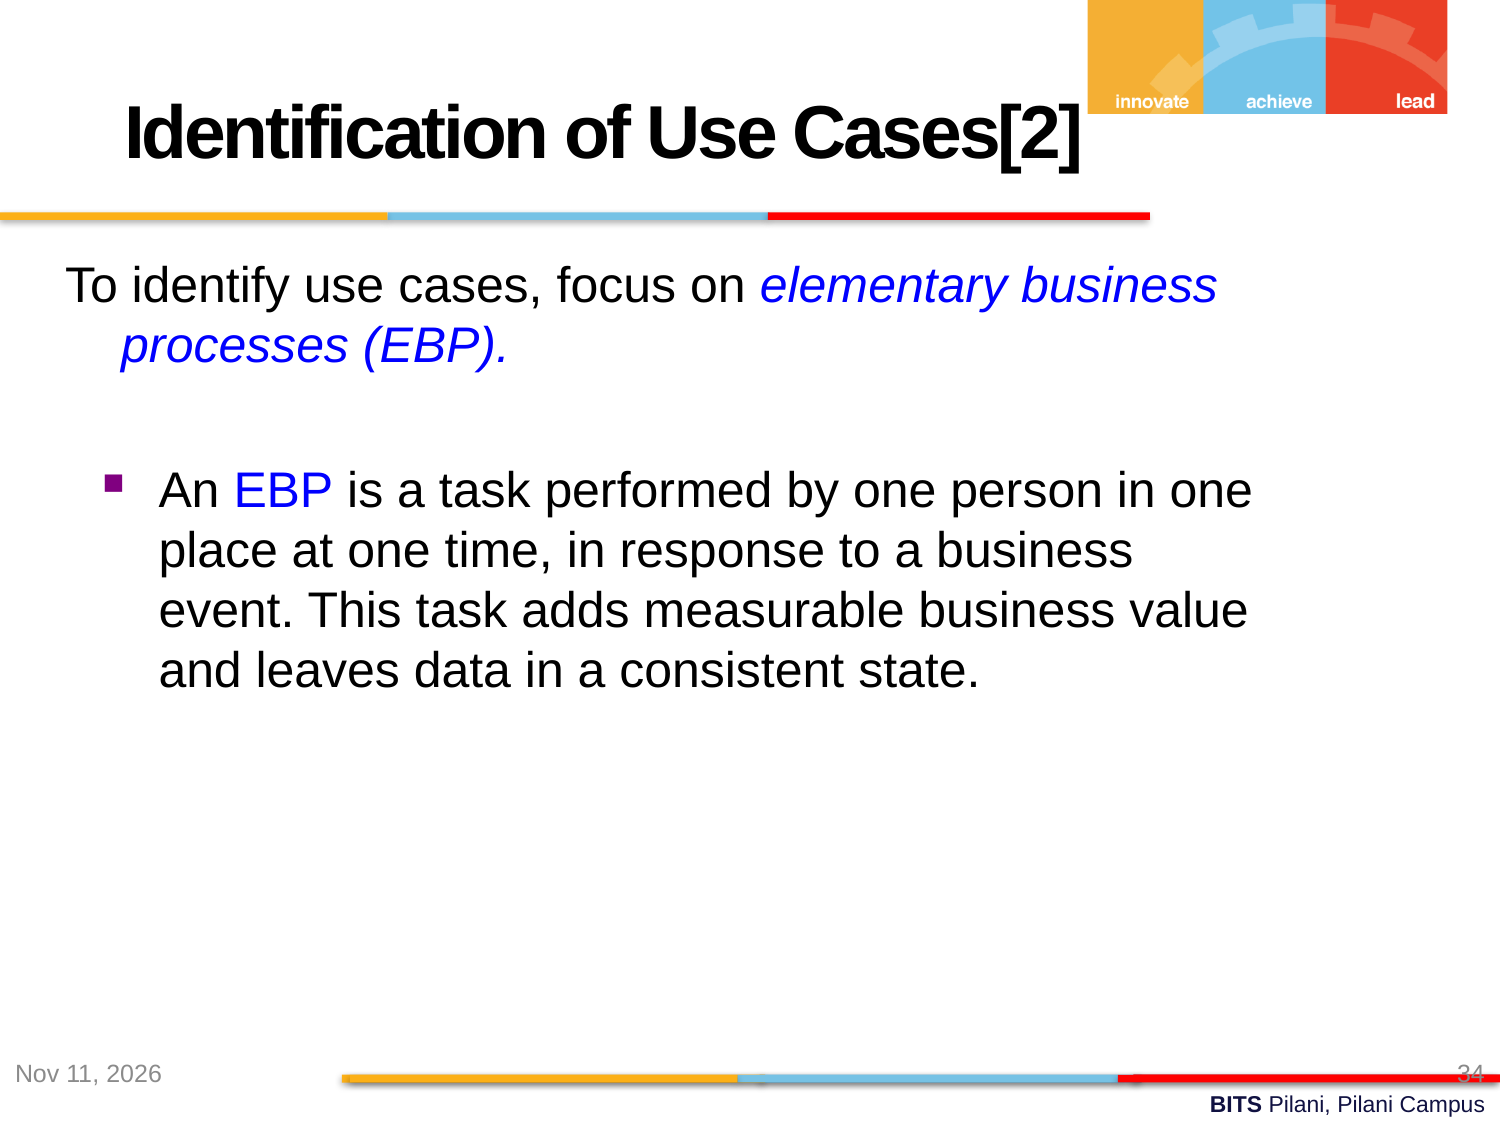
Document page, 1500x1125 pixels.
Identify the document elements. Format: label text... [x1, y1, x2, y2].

slide_number 34 [1149, 1042, 1500, 1103]
slide_number 27-Aug-22 [0, 1042, 350, 1103]
text_box An EBP is a task performed by one person in one place at one time, in response to a business event. This task adds measurable business value and leaves data in a consistent state. [87, 450, 1288, 719]
list To identify use cases, focus on elementary business processes (EBP). [50, 245, 1400, 988]
picture [1087, 0, 1448, 114]
title Identification of Use Cases[2] [109, 66, 1388, 192]
